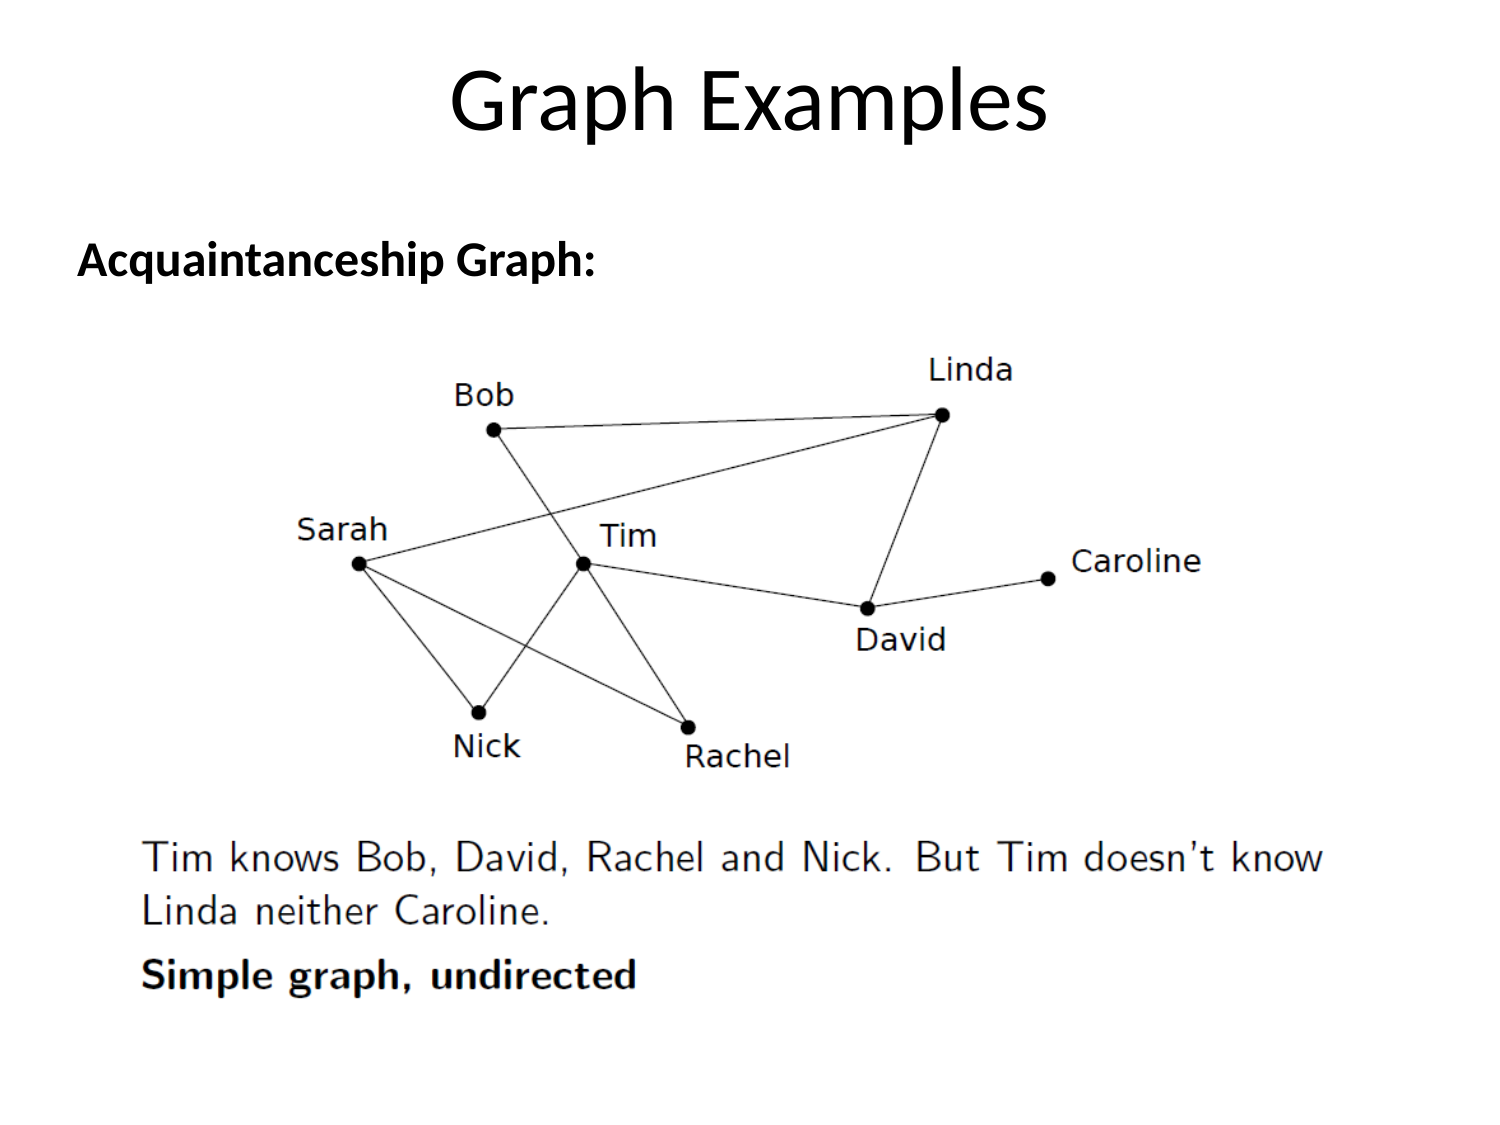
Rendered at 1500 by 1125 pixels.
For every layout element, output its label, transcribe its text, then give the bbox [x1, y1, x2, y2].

text_box Acquaintanceship Graph: [62, 218, 1500, 294]
picture [87, 325, 1345, 1001]
title Graph Examples [0, 0, 1500, 188]
